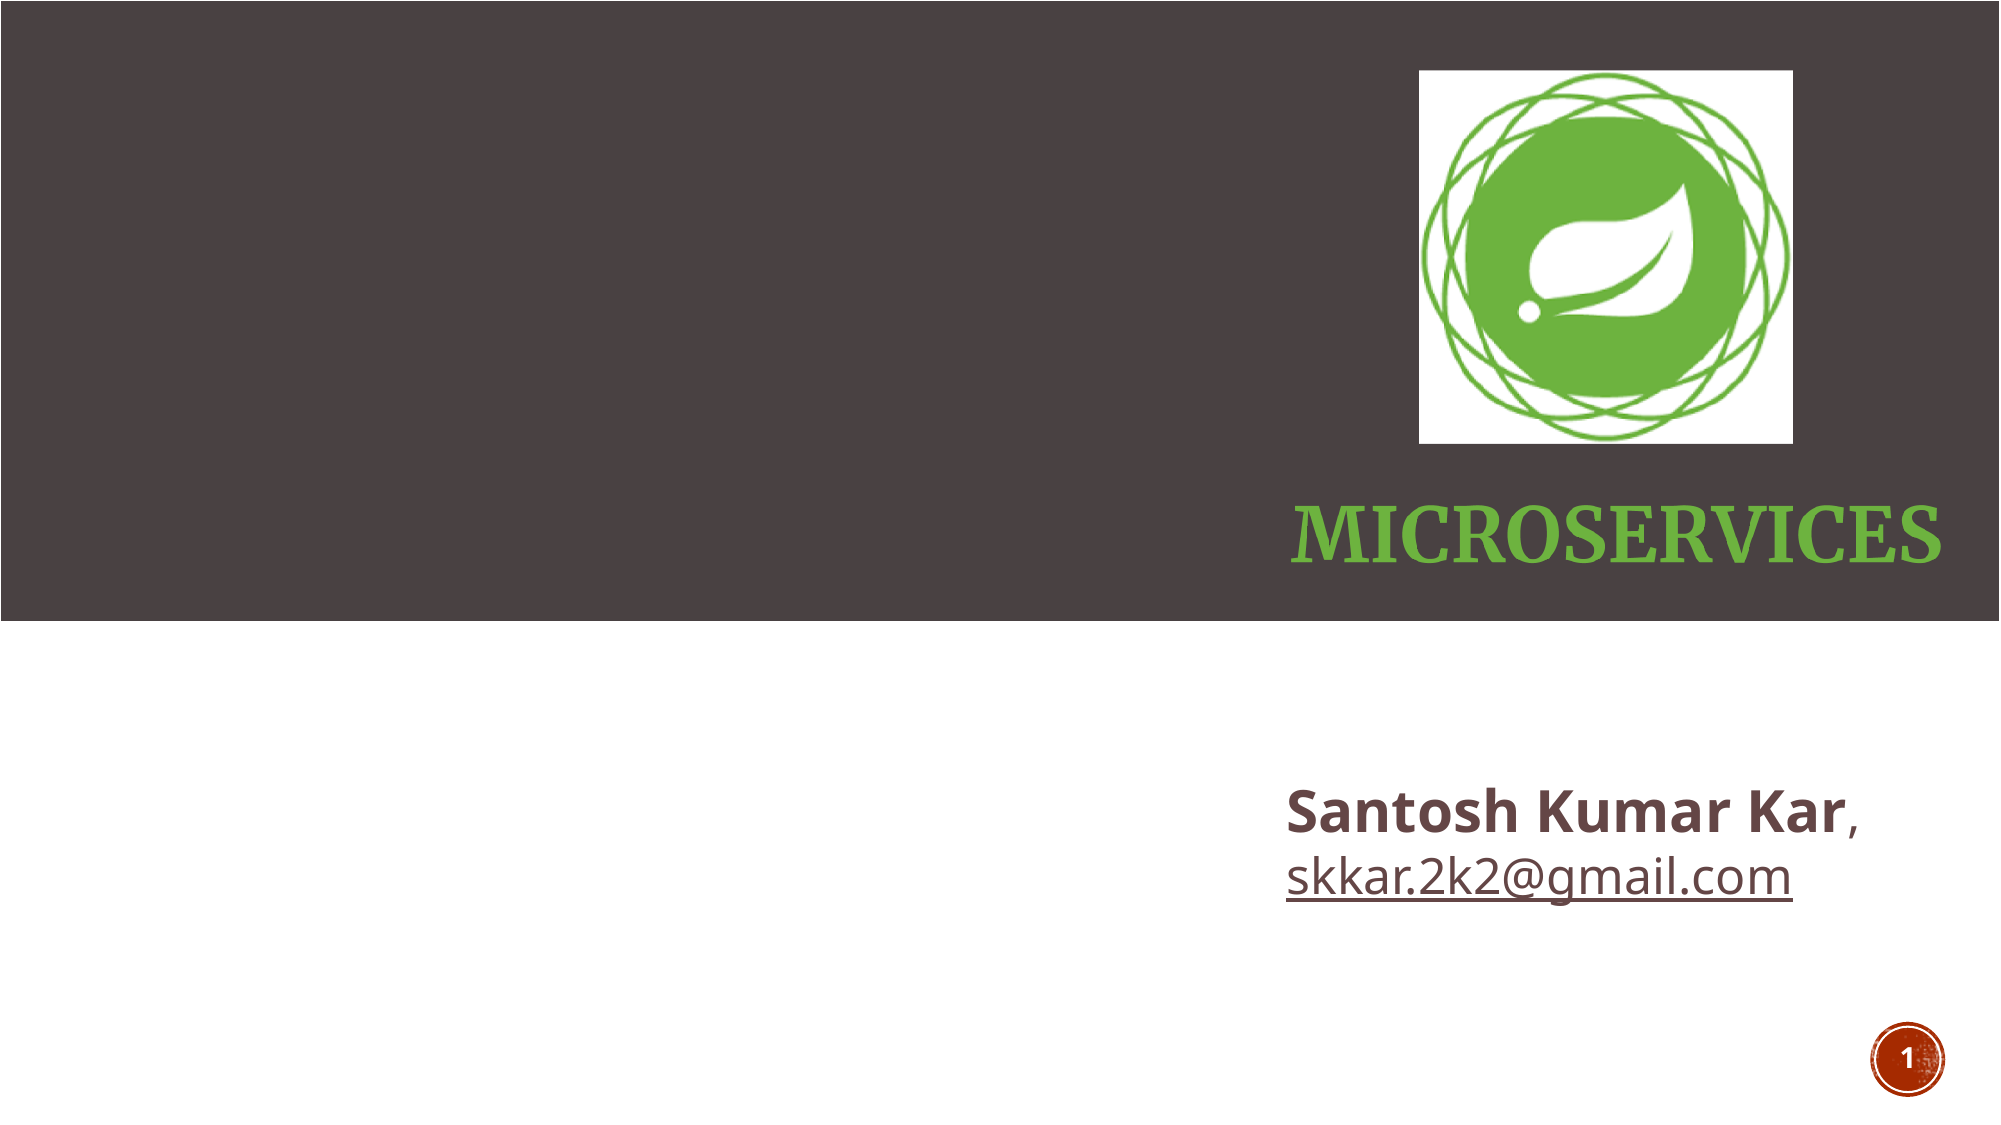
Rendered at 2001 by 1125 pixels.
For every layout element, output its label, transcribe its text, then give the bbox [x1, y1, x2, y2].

picture [1285, 28, 1948, 626]
table_header [1, 1, 1999, 621]
text_box Santosh Kumar Kar, skkar.2k2@gmail.com [1271, 767, 1889, 921]
slide_number 1 [1855, 1028, 1961, 1089]
